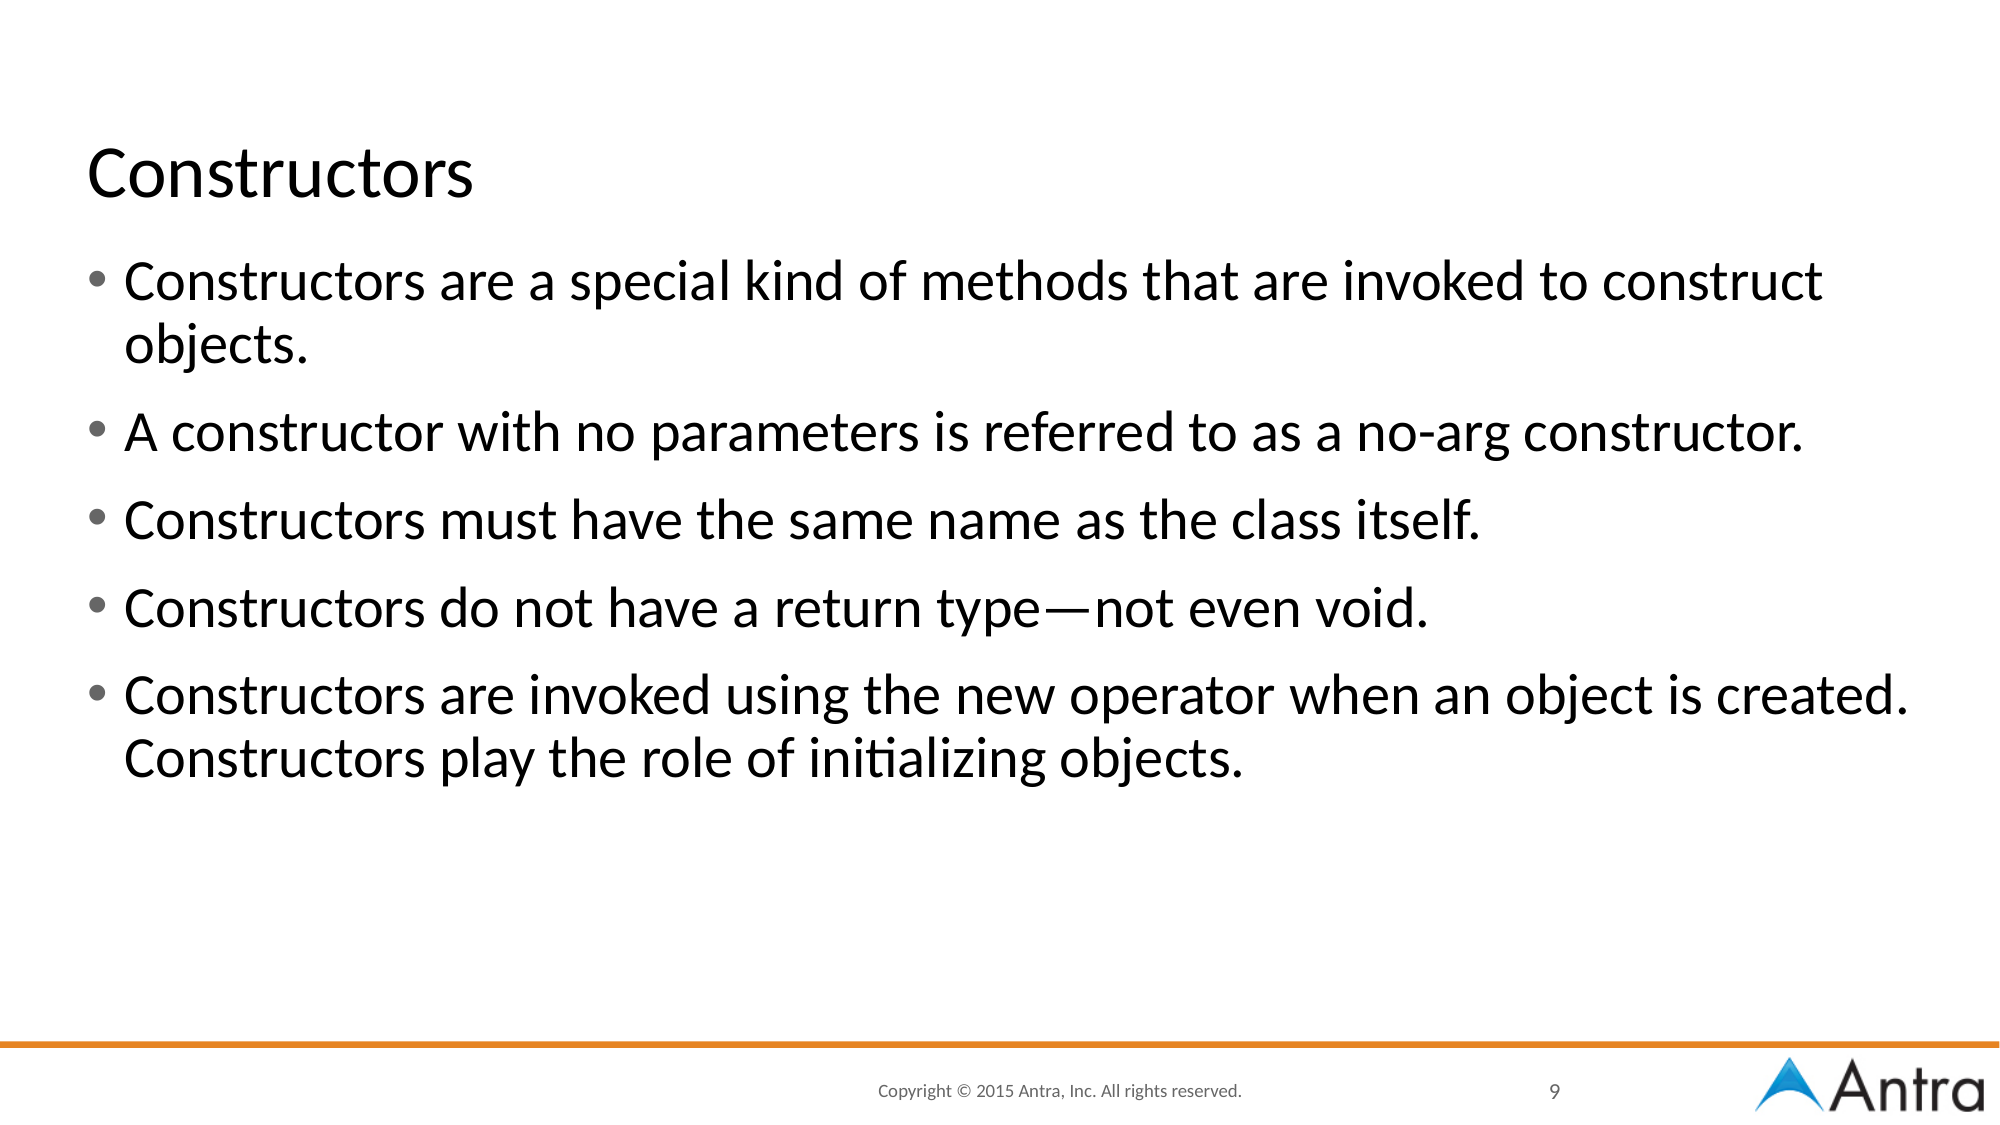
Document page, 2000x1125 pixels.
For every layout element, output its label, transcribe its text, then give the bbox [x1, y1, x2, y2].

list Constructors are a special kind of methods that are invoked to construct objects. A constructor with no parameters is referred to as a no-arg constructor. Constructors must have the same name as the class itself. Constructors do not have a return type—not even void. Constructors are invoked using the new operator when an object is created. Constructors play the role of initializing objects. [87, 249, 1913, 975]
slide_number 9 [1498, 1075, 1561, 1106]
title Constructors [87, 66, 1913, 213]
picture [1744, 1048, 1994, 1122]
